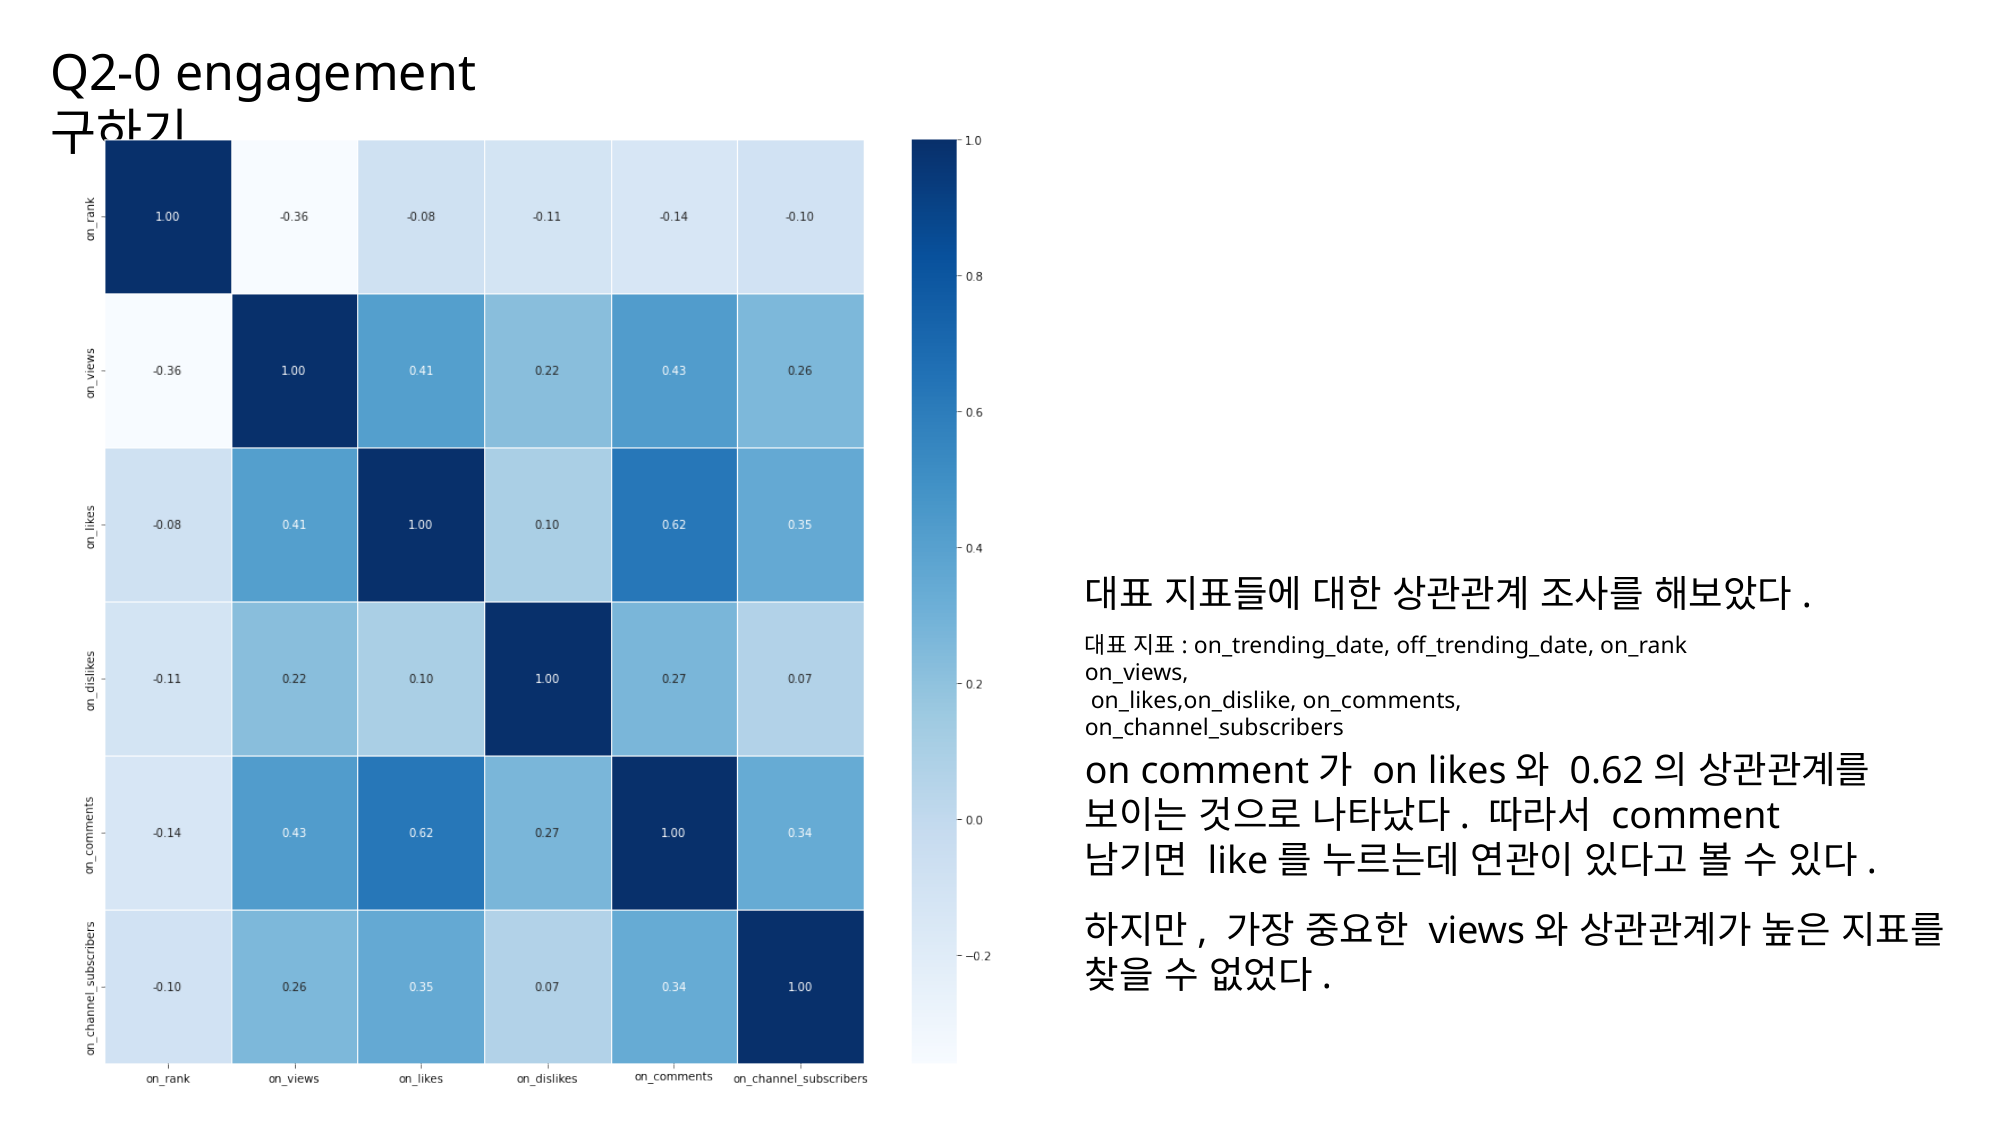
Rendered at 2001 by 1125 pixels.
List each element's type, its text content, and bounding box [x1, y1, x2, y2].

text_box Q2-0 engagement 구하기 [35, 32, 609, 168]
text_box 하지만, 가장 중요한 views와 상관관계가 높은 지표를 찾을 수 없었다. [1070, 899, 1977, 1004]
picture [76, 128, 1000, 1093]
text_box on comment가 on likes와 0.62의 상관관계를 보이는 것으로 나타났다. 따라서 comment남기면 like를 누르는데 연관이 있다고 볼 수 있다. [1069, 738, 1904, 889]
text_box 대표 지표: on_trending_date, off_trending_date, on_rank on_views, on_likes,on_dislike, on_comments, on_channel_subscribers [1069, 623, 1740, 738]
text_box 대표 지표들에 대한 상관관계 조사를 해보았다. [1070, 562, 1883, 623]
